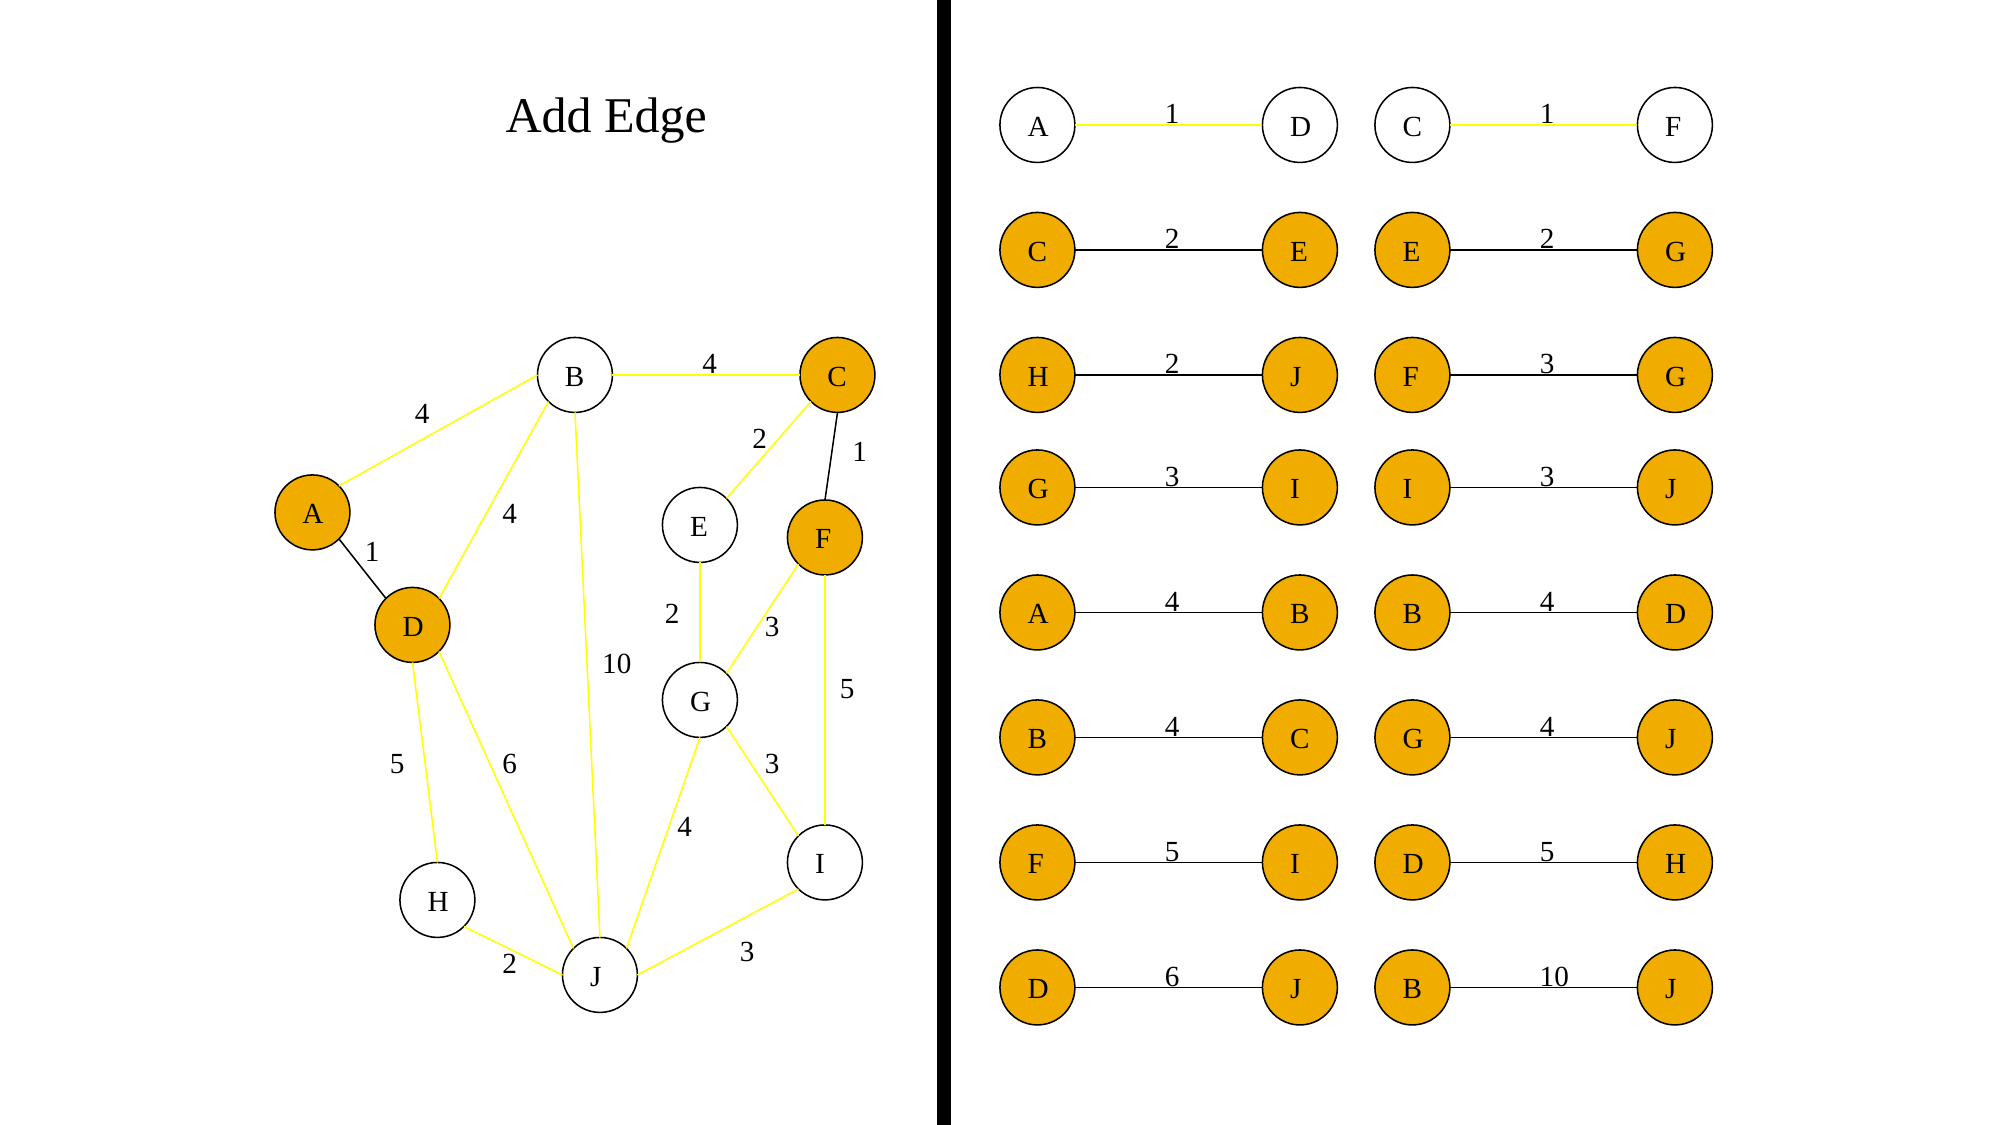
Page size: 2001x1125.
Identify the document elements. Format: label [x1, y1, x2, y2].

text_box [999, 87, 1338, 163]
text_box [1374, 949, 1713, 1025]
text_box [1374, 212, 1713, 288]
text_box [387, 74, 825, 150]
text_box [999, 337, 1338, 413]
text_box [1374, 87, 1713, 163]
text_box [999, 699, 1338, 775]
text_box [1374, 824, 1713, 900]
text_box [999, 574, 1338, 650]
text_box [1374, 699, 1713, 775]
text_box [999, 449, 1338, 525]
text_box [1374, 337, 1713, 413]
text_box [274, 337, 883, 1013]
text_box [999, 949, 1338, 1025]
text_box [999, 824, 1338, 900]
text_box [937, 0, 950, 1125]
text_box [1374, 574, 1713, 650]
text_box [1374, 449, 1713, 525]
text_box [999, 212, 1338, 288]
